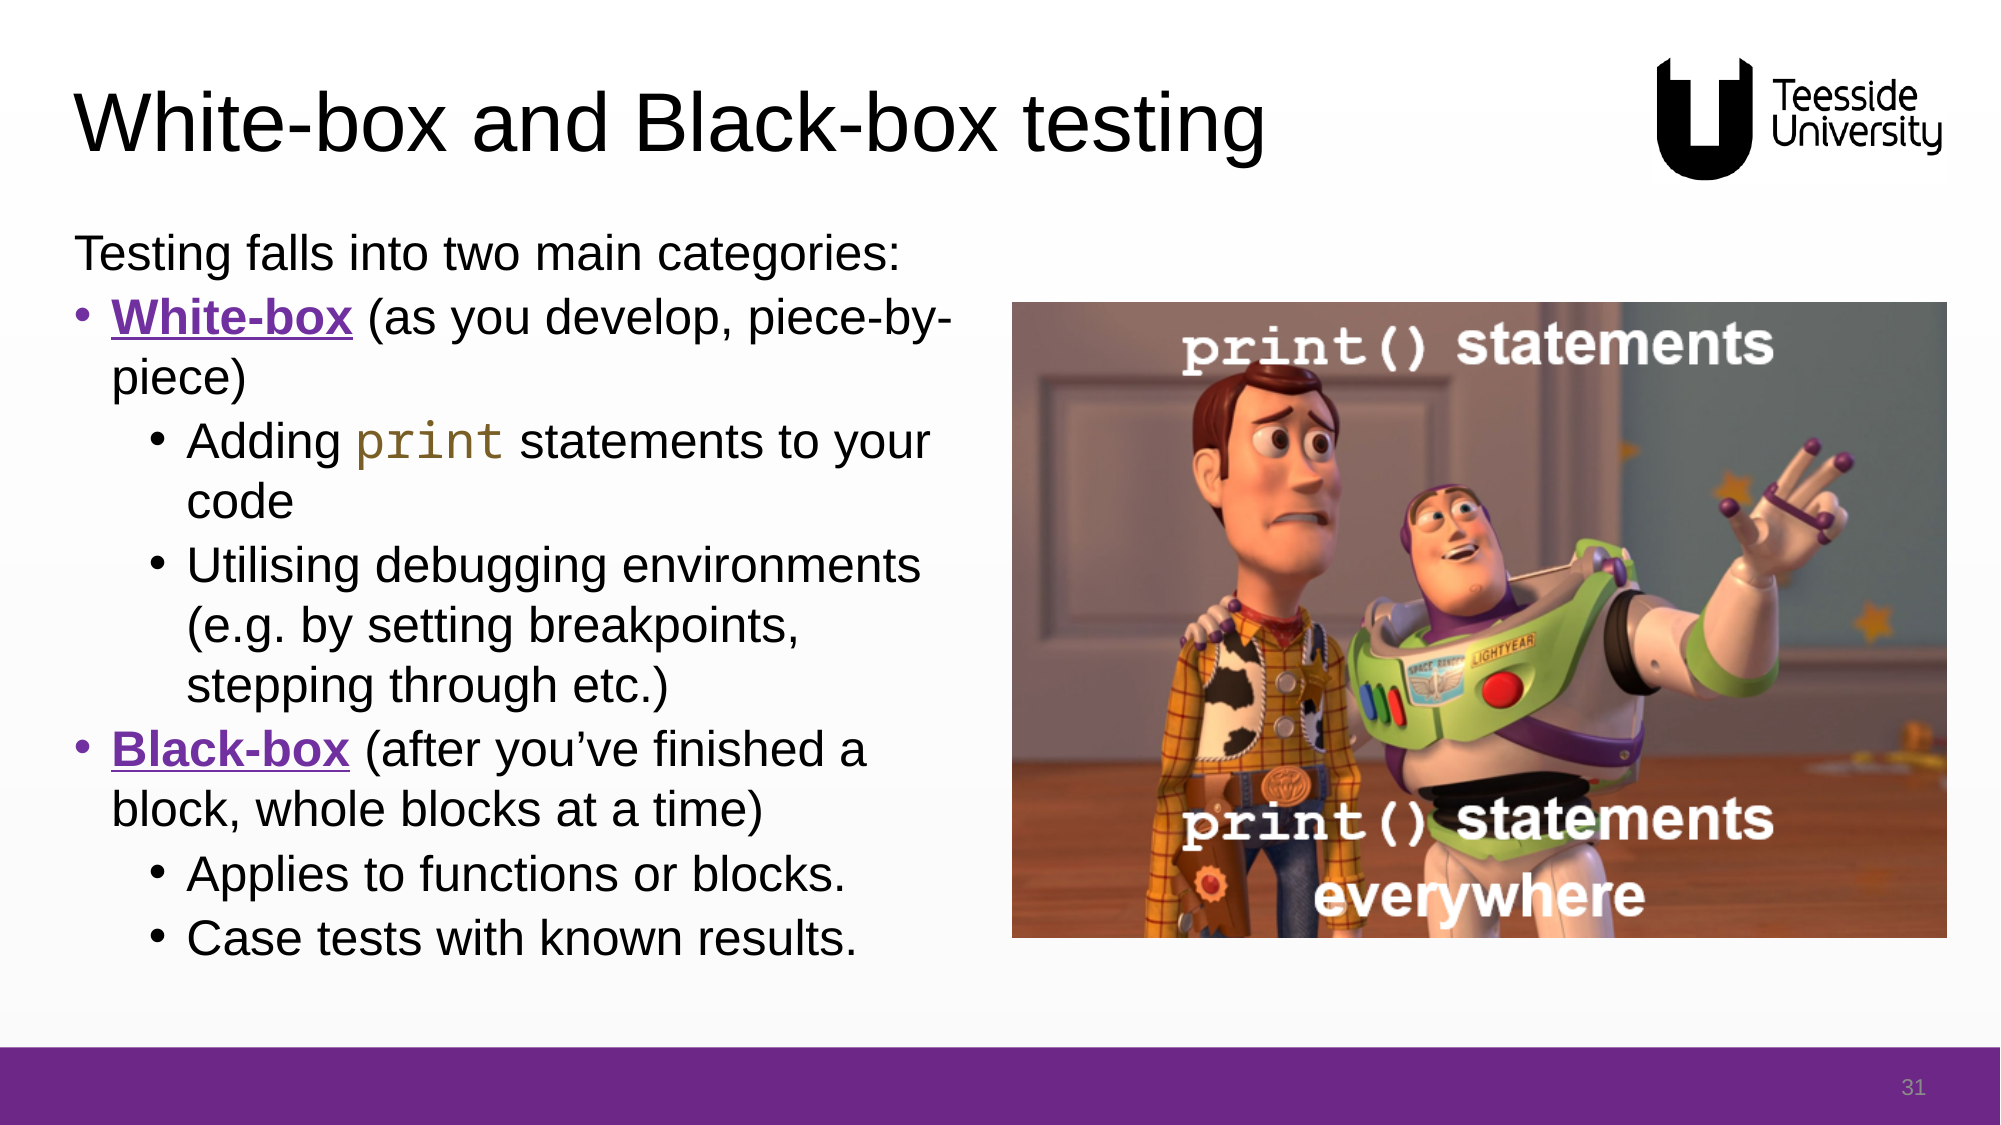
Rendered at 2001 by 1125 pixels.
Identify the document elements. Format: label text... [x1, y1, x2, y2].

picture [1652, 53, 1946, 184]
slide_number 31 [1859, 1068, 1942, 1105]
list Testing falls into two main categories: White-box (as you develop, piece-by-piece) Adding print statements to your code Utilising debugging environments (e.g. by setting breakpoints, stepping through etc.) Black-box (after you’ve finished a block, whole blocks at a time) Applies to functions or blocks. Case tests with known results. [59, 212, 988, 1014]
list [1012, 302, 1947, 938]
title White-box and Black-box testing [59, 53, 1613, 184]
